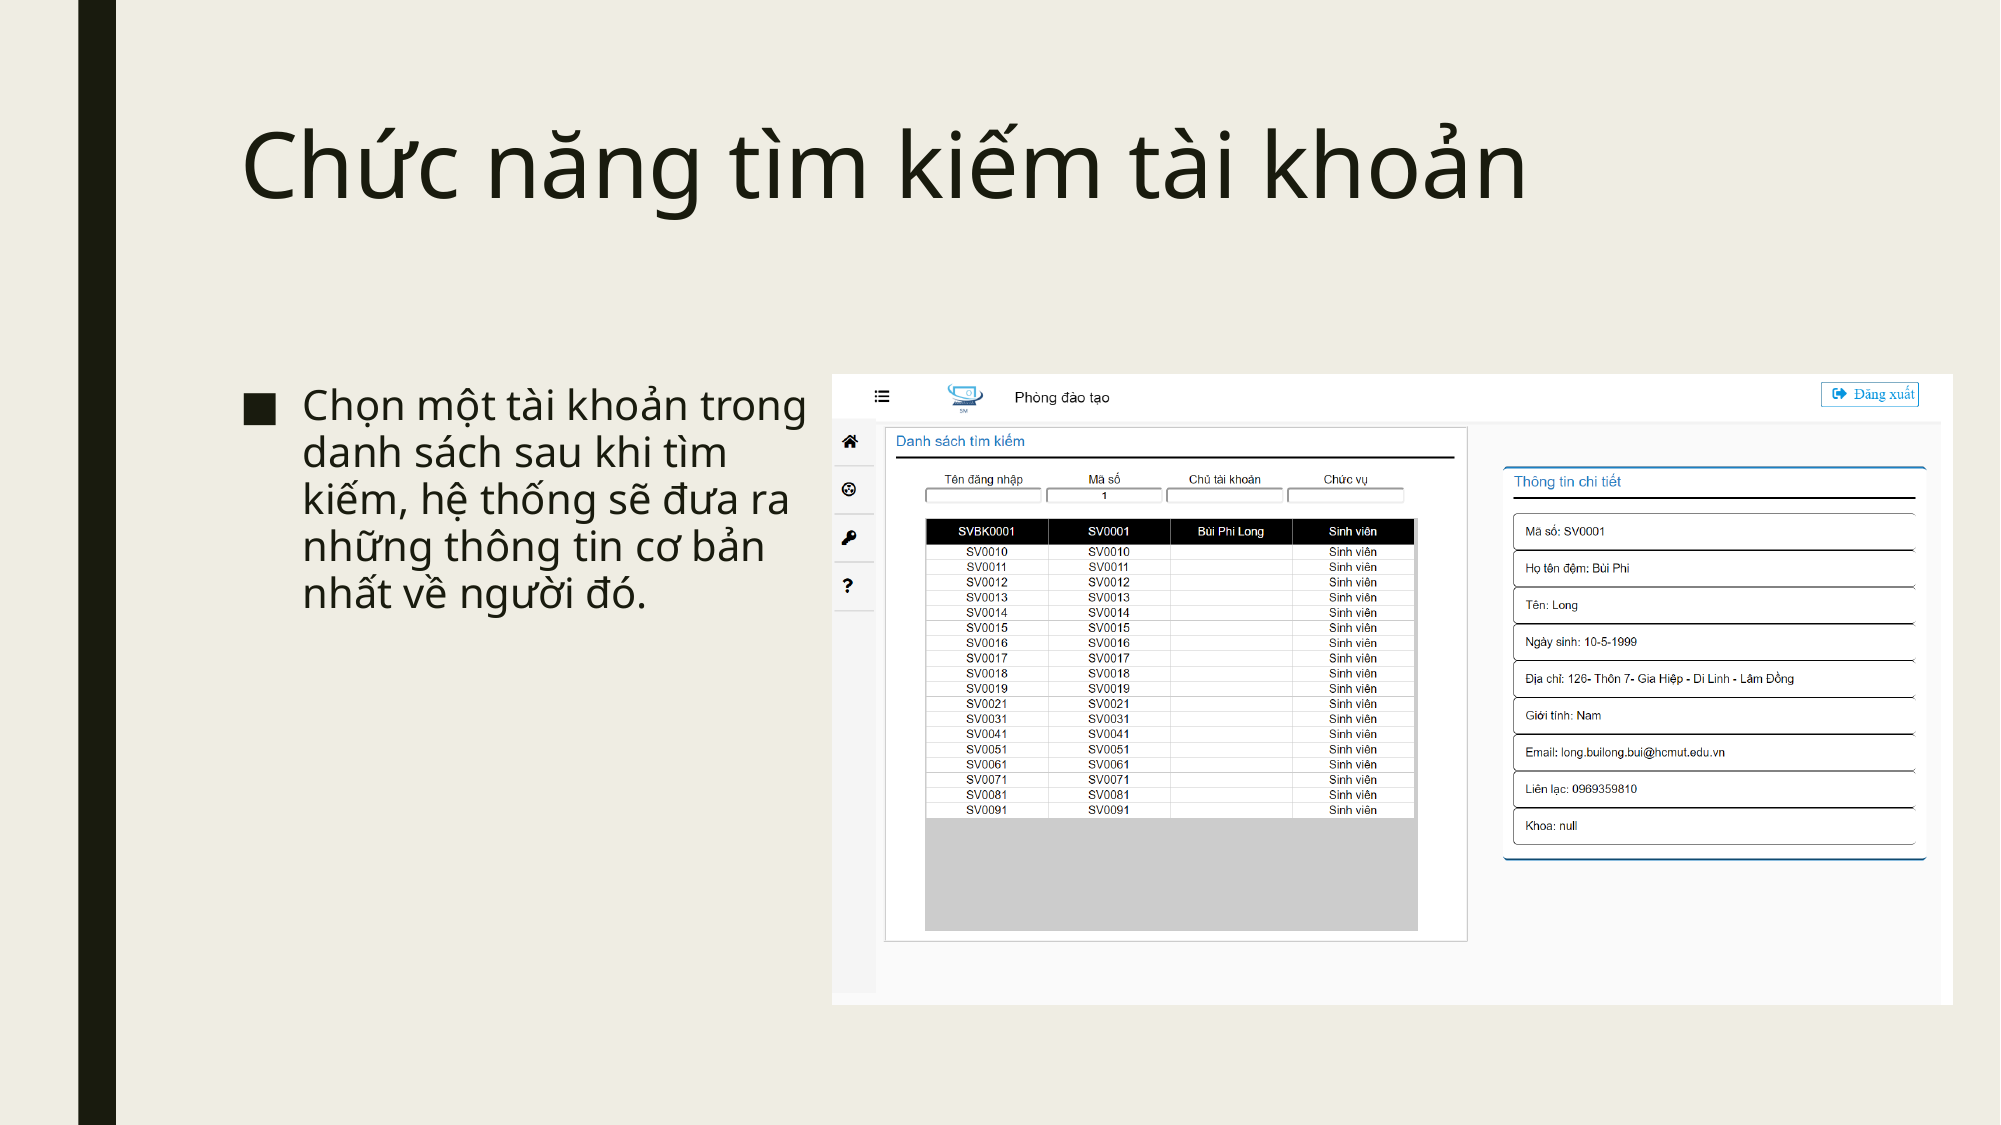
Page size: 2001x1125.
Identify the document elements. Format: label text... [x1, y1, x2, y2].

list Chọn một tài khoản trong danh sách sau khi tìm kiếm, hệ thống sẽ đưa ra những thông tin cơ bản nhất về người đó. [225, 375, 832, 963]
title Chức năng tìm kiếm tài khoản [225, 112, 1800, 357]
picture [832, 374, 1953, 1005]
